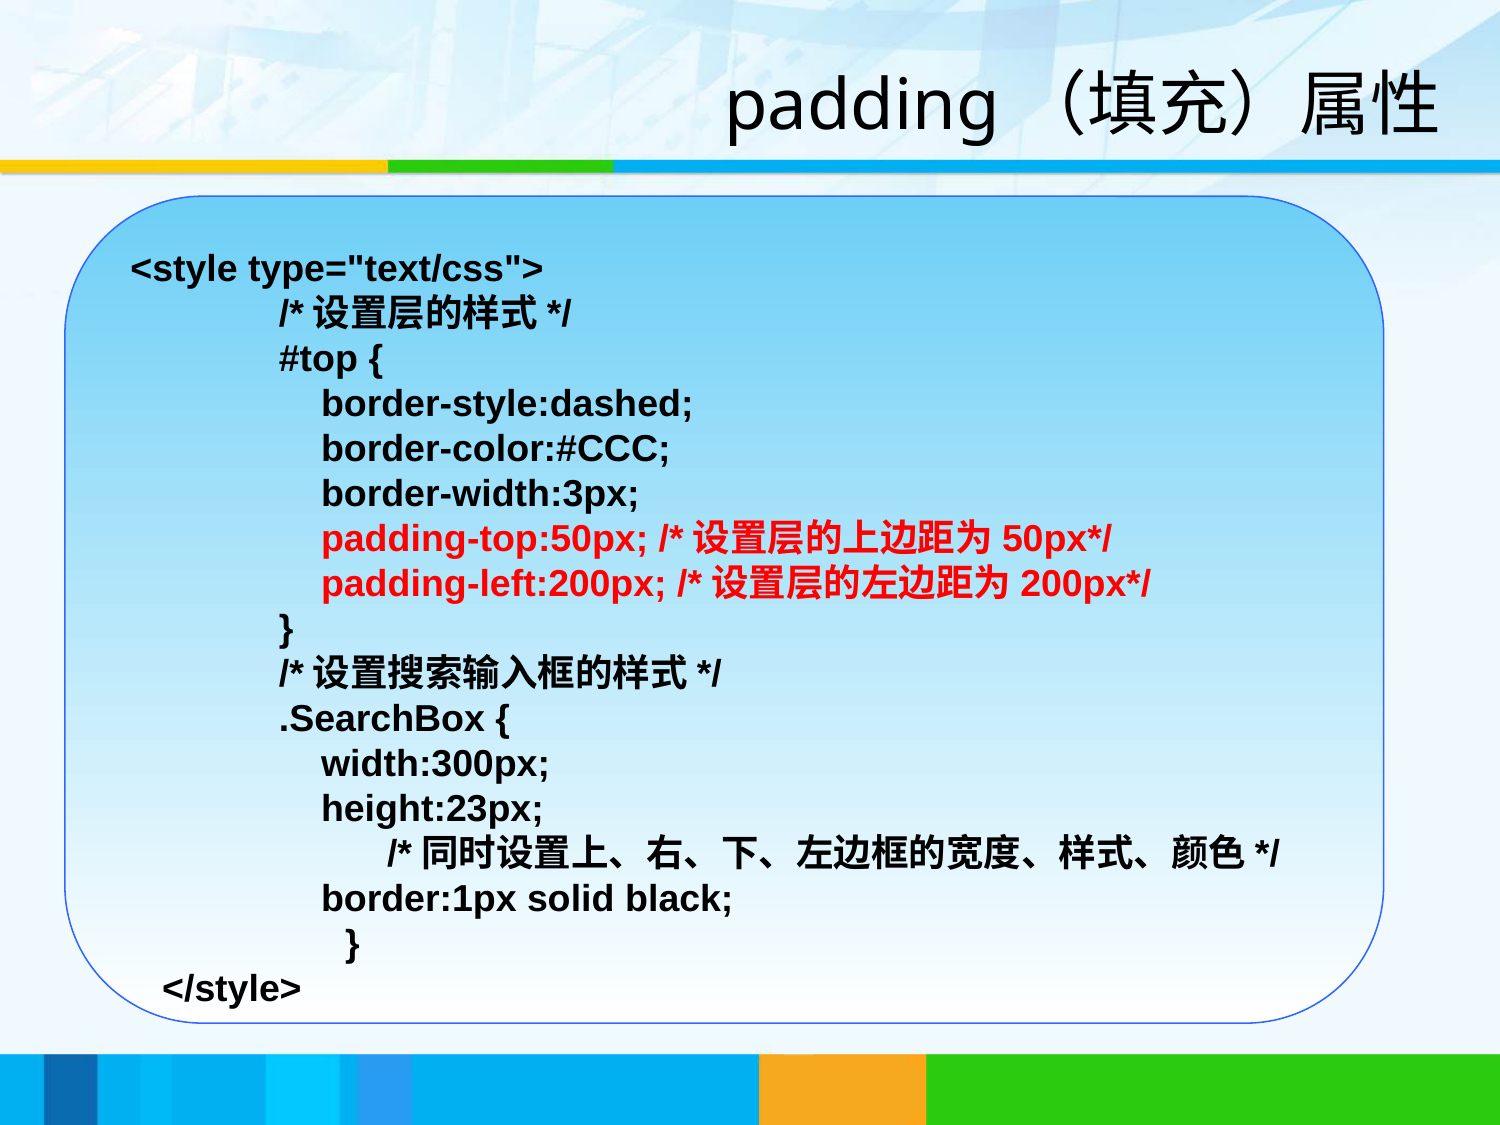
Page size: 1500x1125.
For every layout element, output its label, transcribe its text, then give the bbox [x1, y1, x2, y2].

text_box <style type="text/css"> /*设置层的样式*/ #top { border-style:dashed; border-color:#CCC; border-width:3px; padding-top:50px; /*设置层的上边距为50px*/ padding-left:200px; /*设置层的左边距为200px*/ } /*设置搜索输入框的样式*/ .SearchBox { width:300px; height:23px; /*同时设置上、右、下、左边框的宽度、样式、颜色*/ border:1px solid black; } </style> [64, 196, 1384, 1024]
text_box padding（填充）属性 [369, 54, 1457, 147]
picture [0, 0, 1500, 1125]
